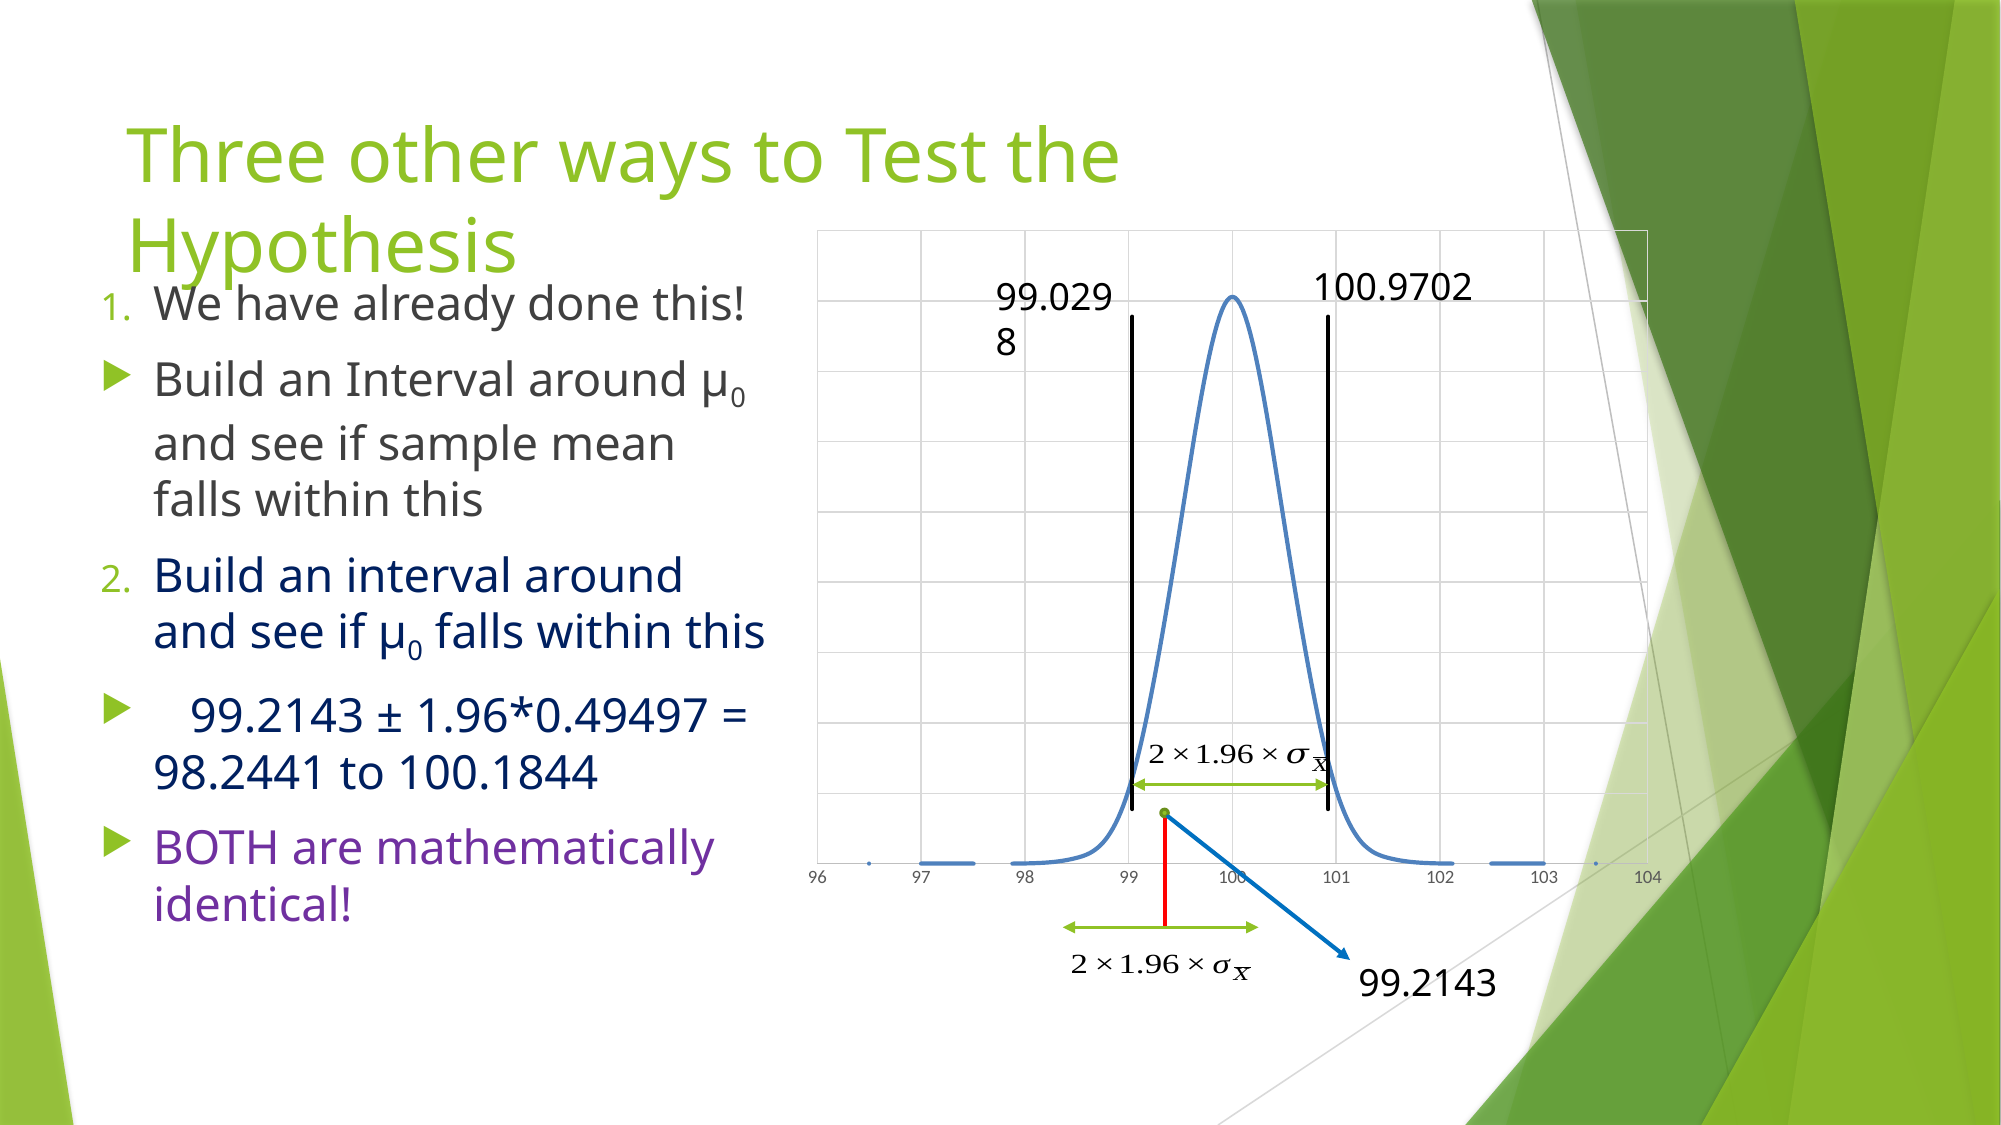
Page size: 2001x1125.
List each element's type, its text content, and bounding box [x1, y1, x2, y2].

text_box 99.2143 [1343, 952, 1522, 1012]
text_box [1167, 816, 1351, 961]
title Three other ways to Test the Hypothesis [111, 99, 1522, 317]
chart [789, 216, 1681, 903]
